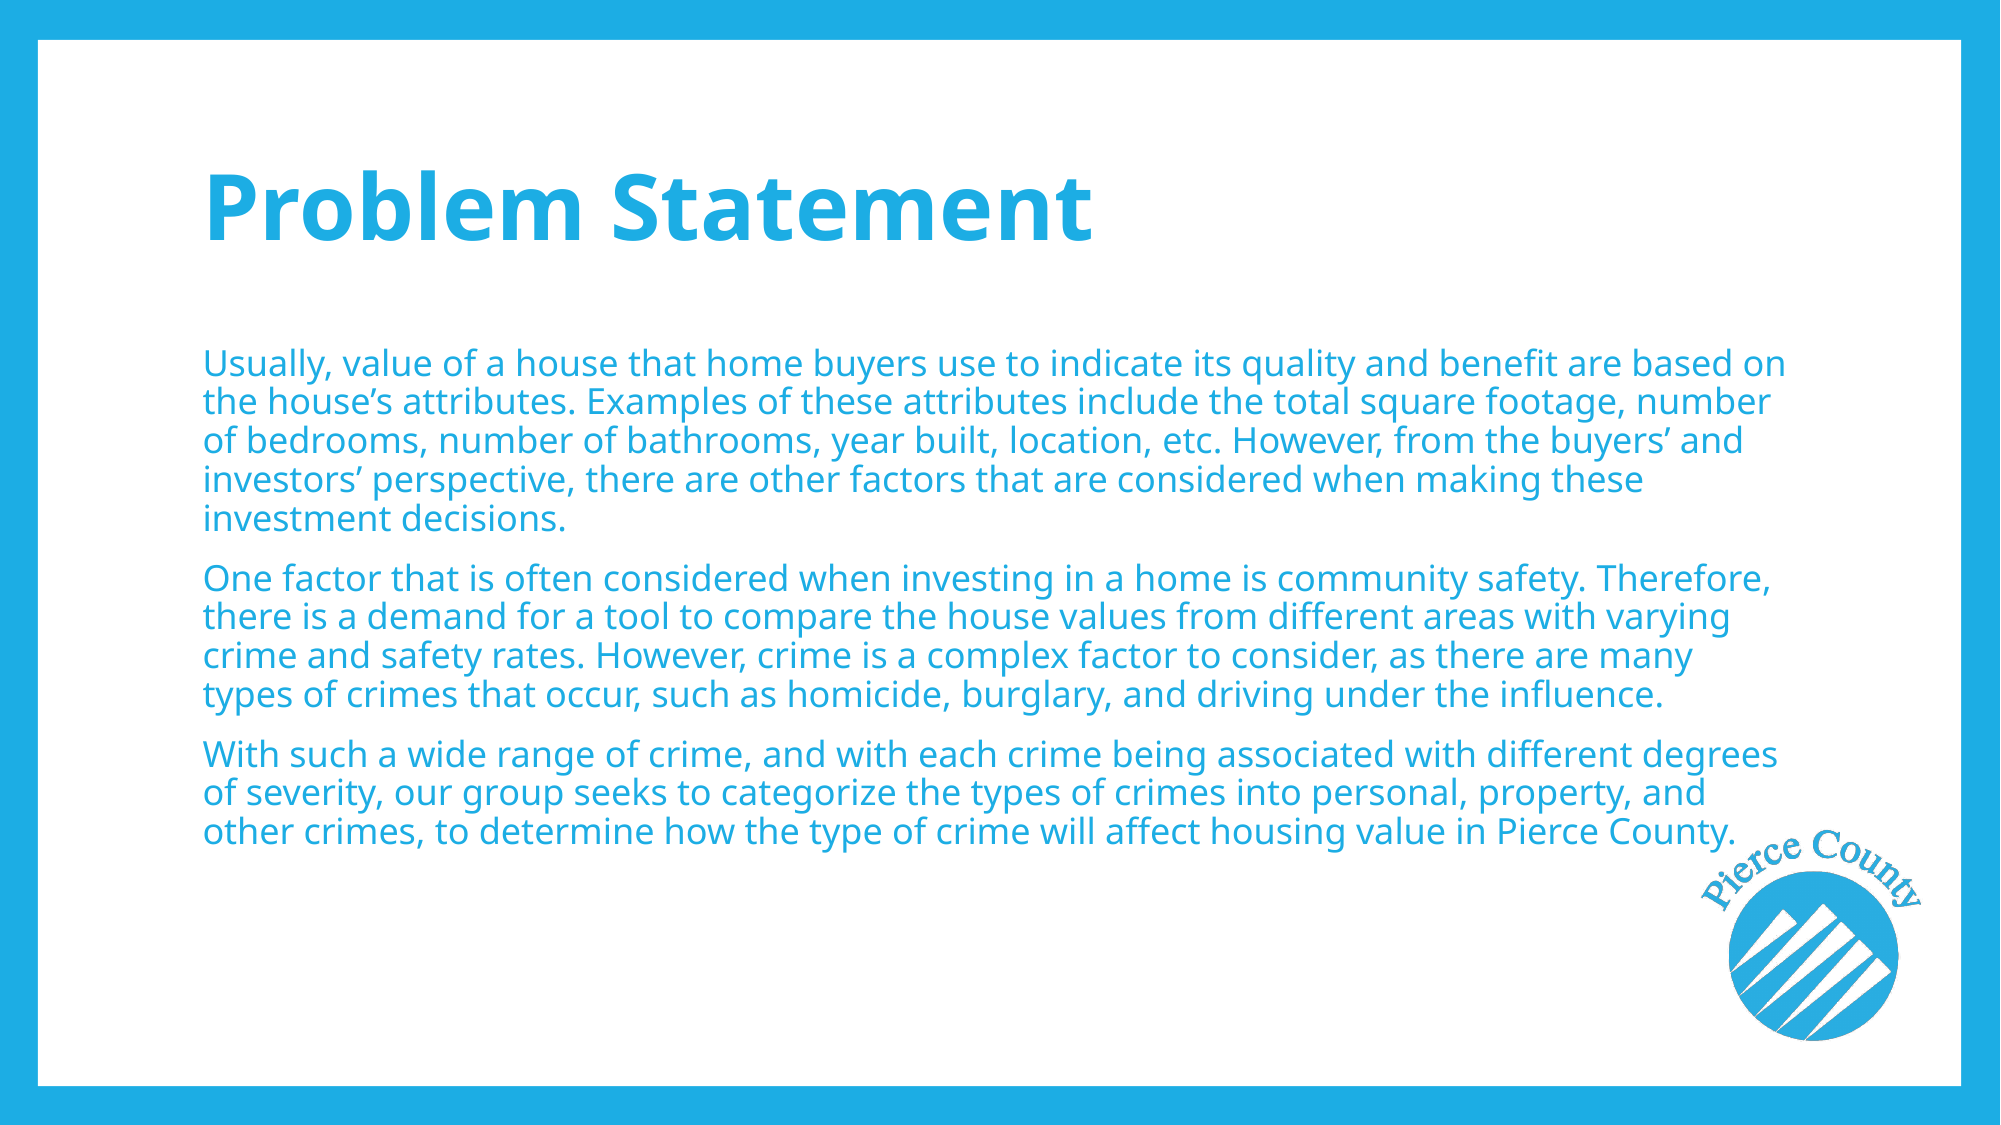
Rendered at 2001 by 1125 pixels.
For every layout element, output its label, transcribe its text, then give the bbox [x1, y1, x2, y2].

title Problem Statement [187, 99, 1808, 323]
picture [1697, 821, 1924, 1048]
list Usually, value of a house that home buyers use to indicate its quality and benefit are based on the house’s attributes. Examples of these attributes include the total square footage, number of bedrooms, number of bathrooms, year built, location, etc. However, from the buyers’ and investors’ perspective, there are other factors that are considered when making these investment decisions. One factor that is often considered when investing in a home is community safety. Therefore, there is a demand for a tool to compare the house values from different areas with varying crime and safety rates. However, crime is a complex factor to consider, as there are many types of crimes that occur, such as homicide, burglary, and driving under the influence. With such a wide range of crime, and with each crime being associated with different degrees of severity, our group seeks to categorize the types of crimes into personal, property, and other crimes, to determine how the type of crime will affect housing value in Pierce County. [187, 337, 1808, 1000]
